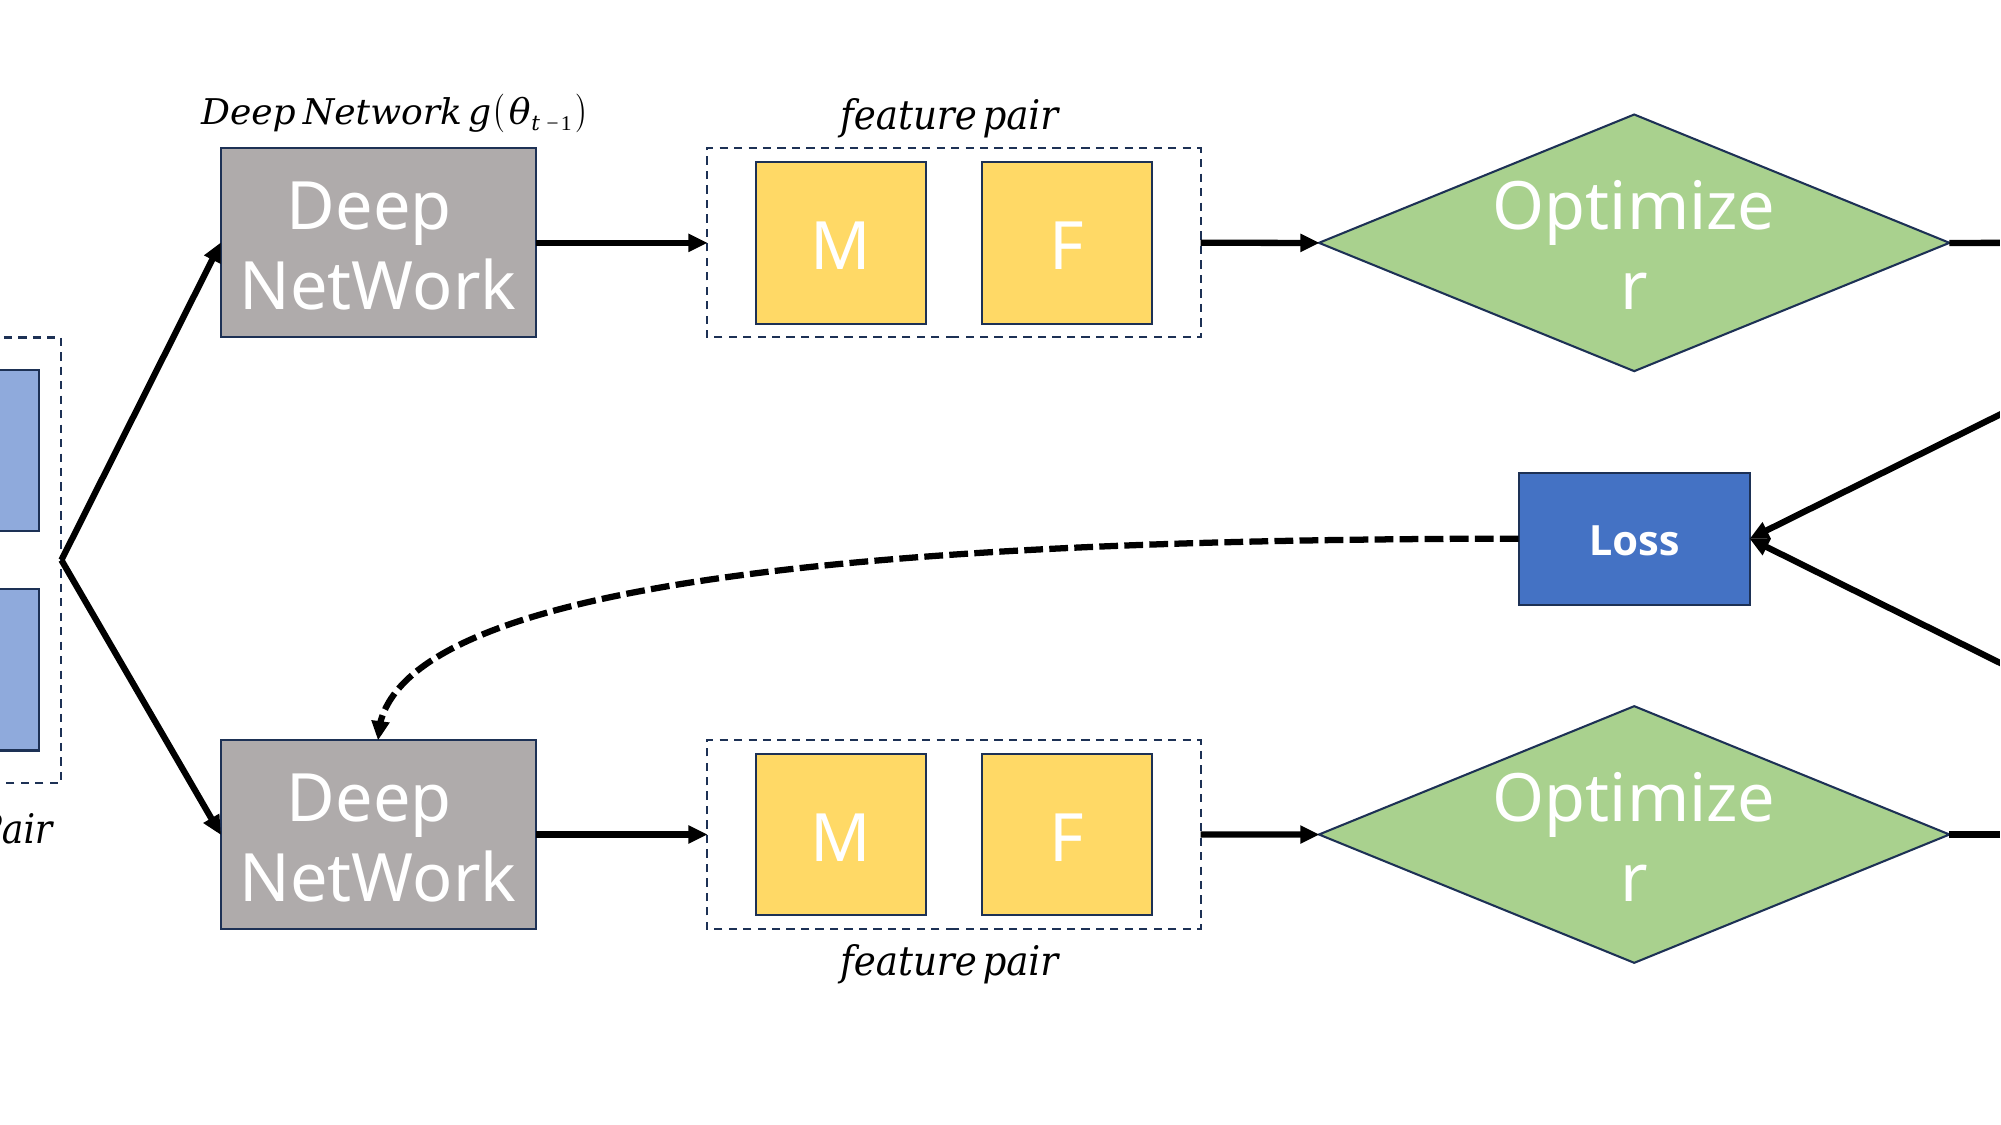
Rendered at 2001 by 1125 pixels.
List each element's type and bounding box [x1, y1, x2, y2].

text_box [0, 90, 2000, 1077]
